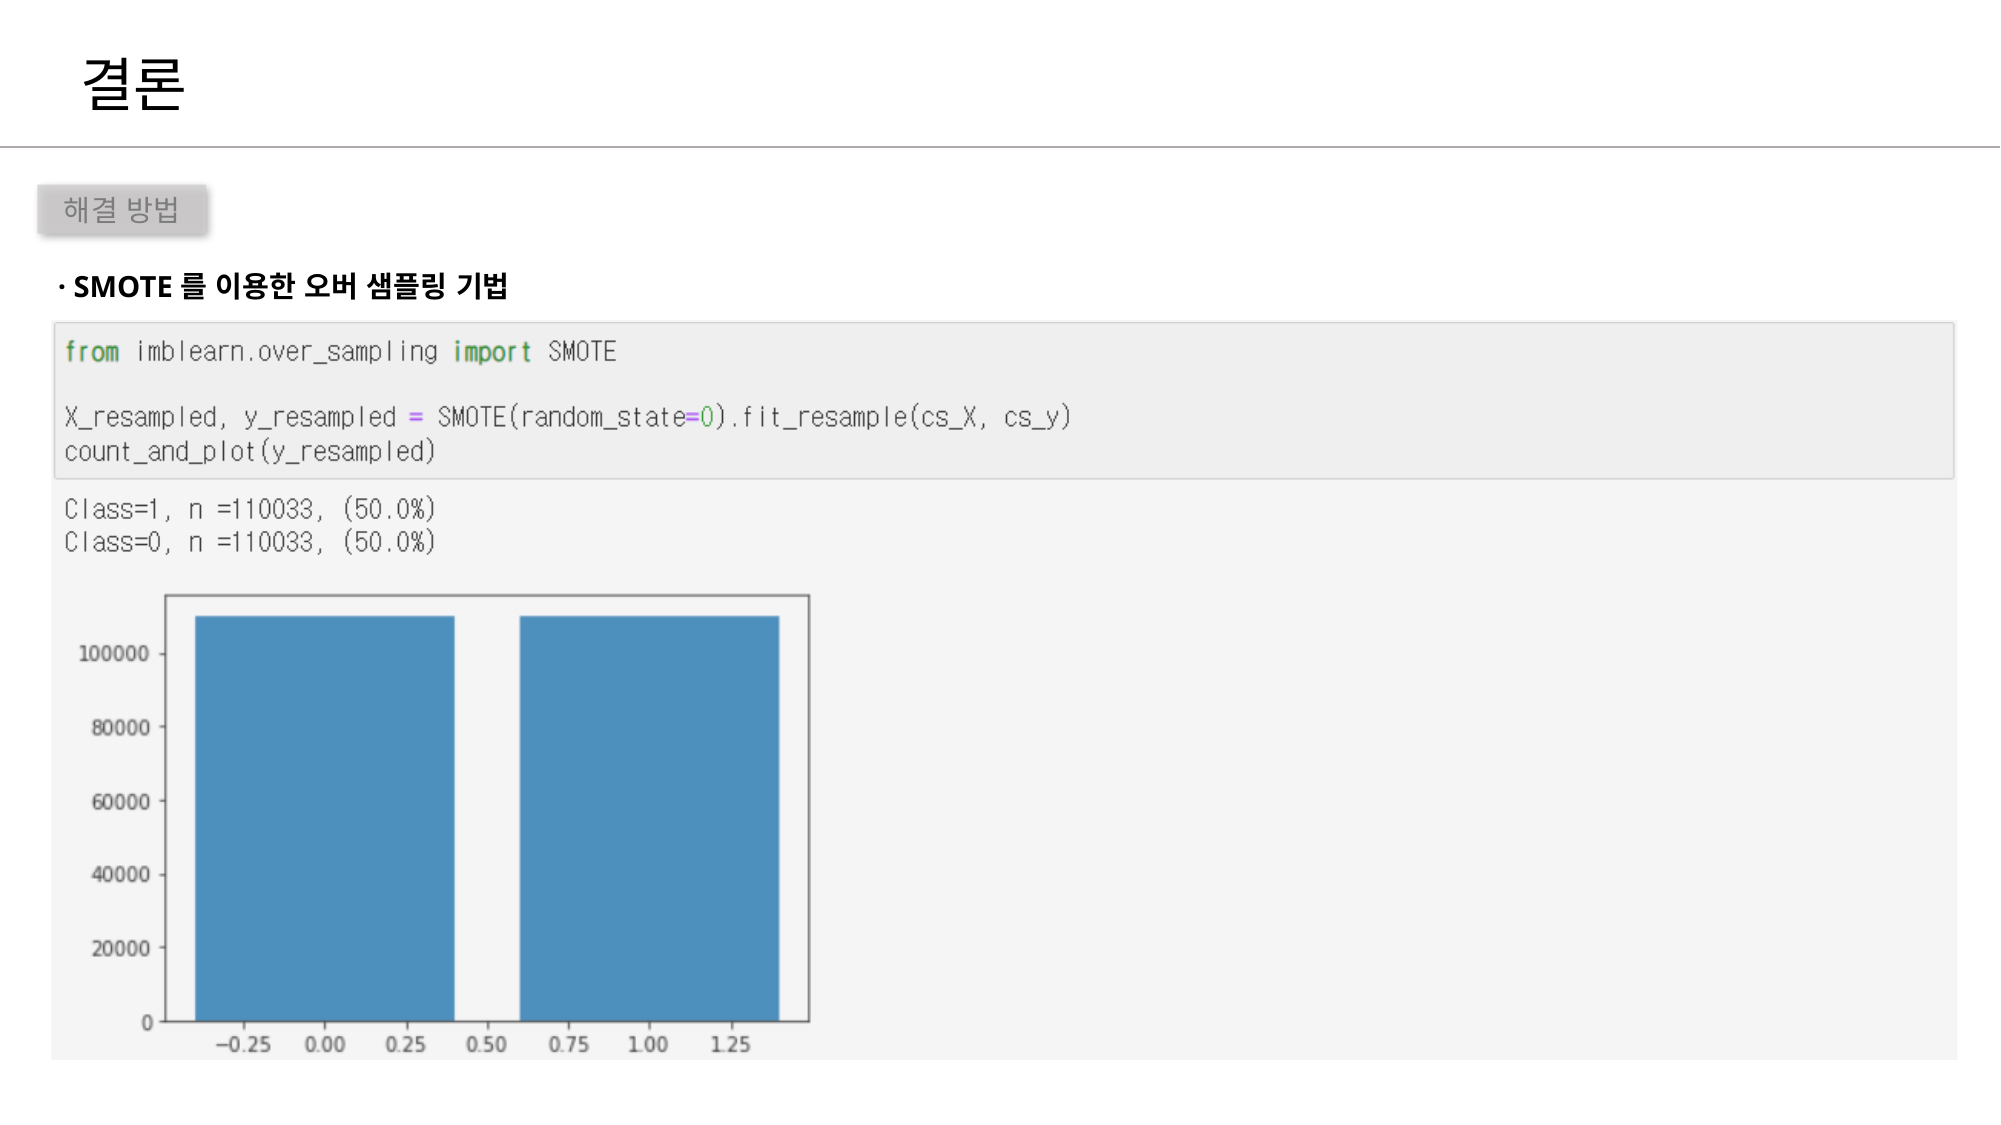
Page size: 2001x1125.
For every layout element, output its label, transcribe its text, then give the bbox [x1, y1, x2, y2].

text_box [35, 184, 207, 236]
text_box 결론 [65, 40, 1872, 126]
text_box · SMOTE를 이용한 오버 샘플링 기법 [35, 260, 1942, 311]
text_box [50, 319, 1958, 1061]
picture [51, 322, 1958, 1060]
